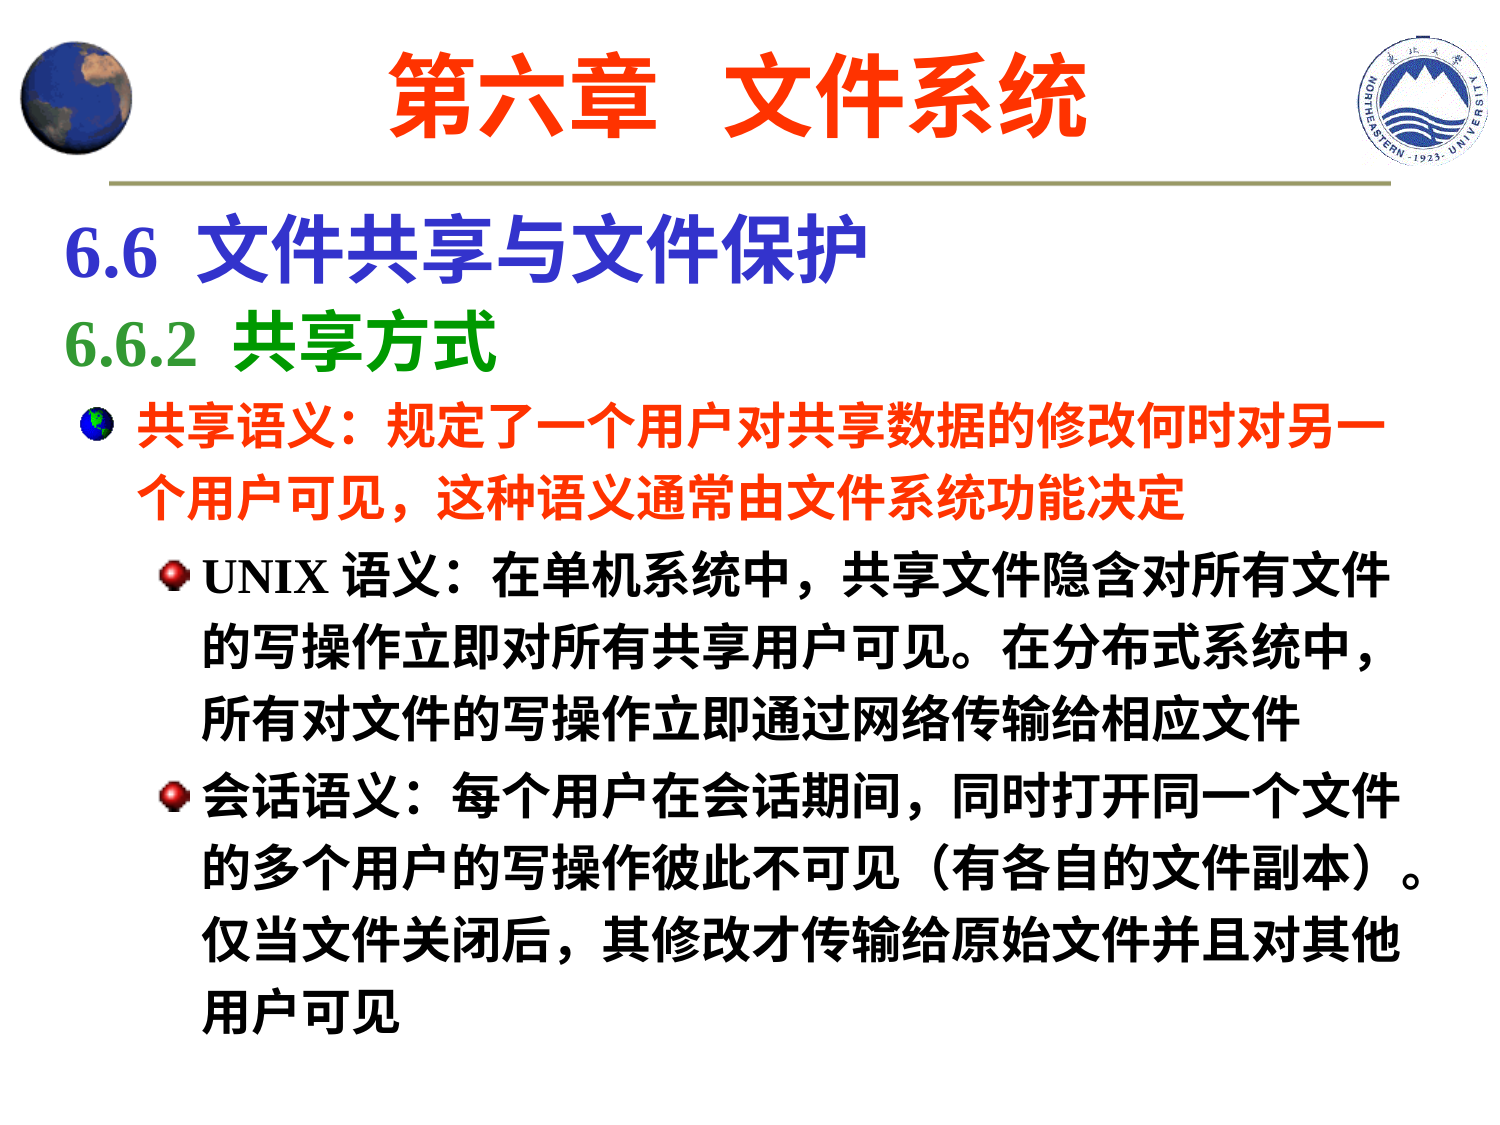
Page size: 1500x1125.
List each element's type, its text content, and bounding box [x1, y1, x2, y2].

picture [154, 776, 190, 812]
text_box 第六章 文件系统 [174, 37, 1300, 150]
picture [1352, 33, 1490, 171]
picture [79, 406, 115, 442]
list 共享语义：规定了一个用户对共享数据的修改何时对另一个用户可见，这种语义通常由文件系统功能决定 UNIX语义：在单机系统中，共享文件隐含对所有文件的写操作立即对所有共享用户可见。在分布式系统中，所有对文件的写操作立即通过网络传输给相应文件 会话语义：每个用户在会话期间，同时打开同一个文件的多个用户的写操作彼此不可见（有各自的文件副本）。仅当文件关闭后，其修改才传输给原始文件并且对其他用户可见 [64, 388, 1436, 1059]
text_box 6.6 文件共享与文件保护 6.6.2 共享方式 [50, 185, 1438, 388]
picture [0, 37, 138, 161]
picture [109, 175, 1391, 185]
picture [154, 555, 190, 591]
